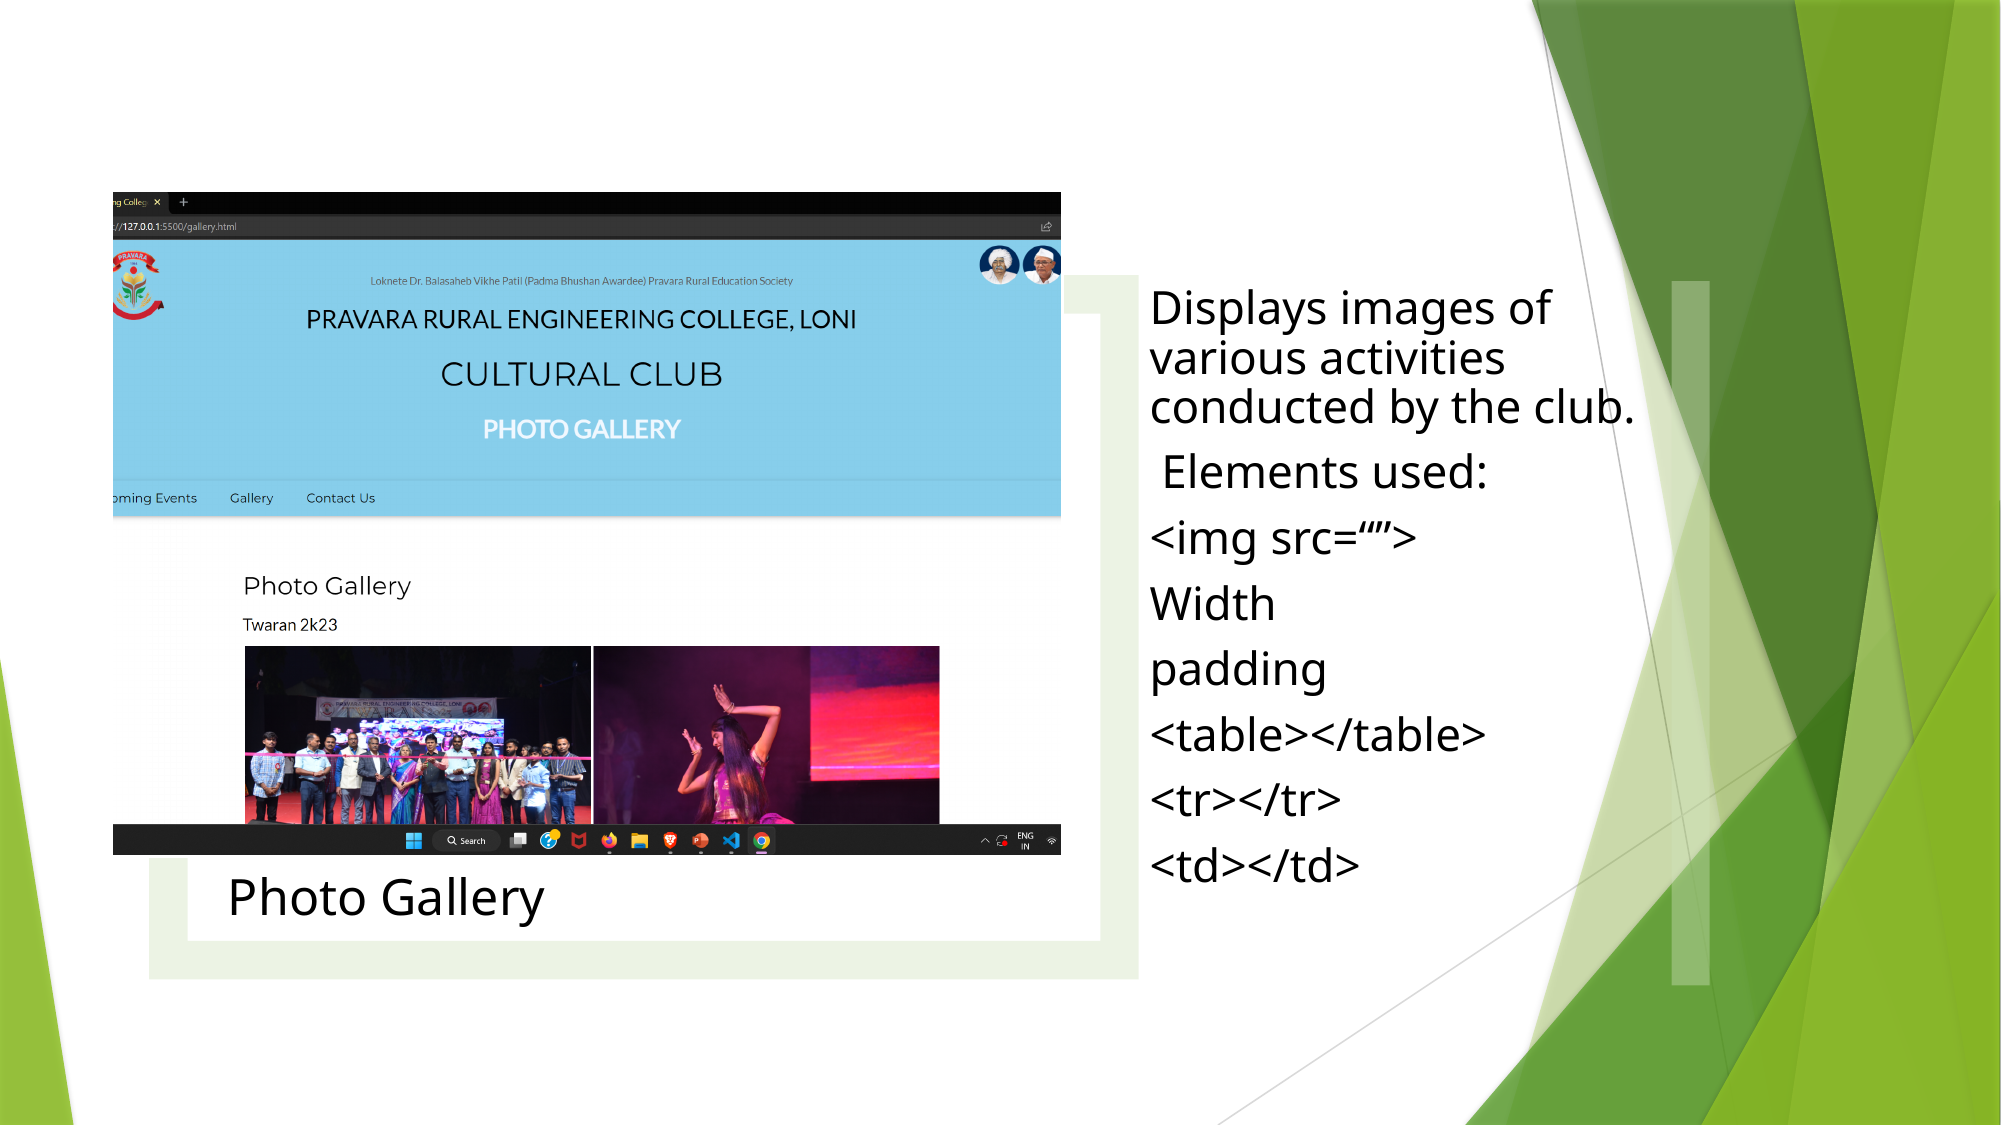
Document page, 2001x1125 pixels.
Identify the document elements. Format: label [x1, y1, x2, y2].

list [110, 178, 1711, 992]
